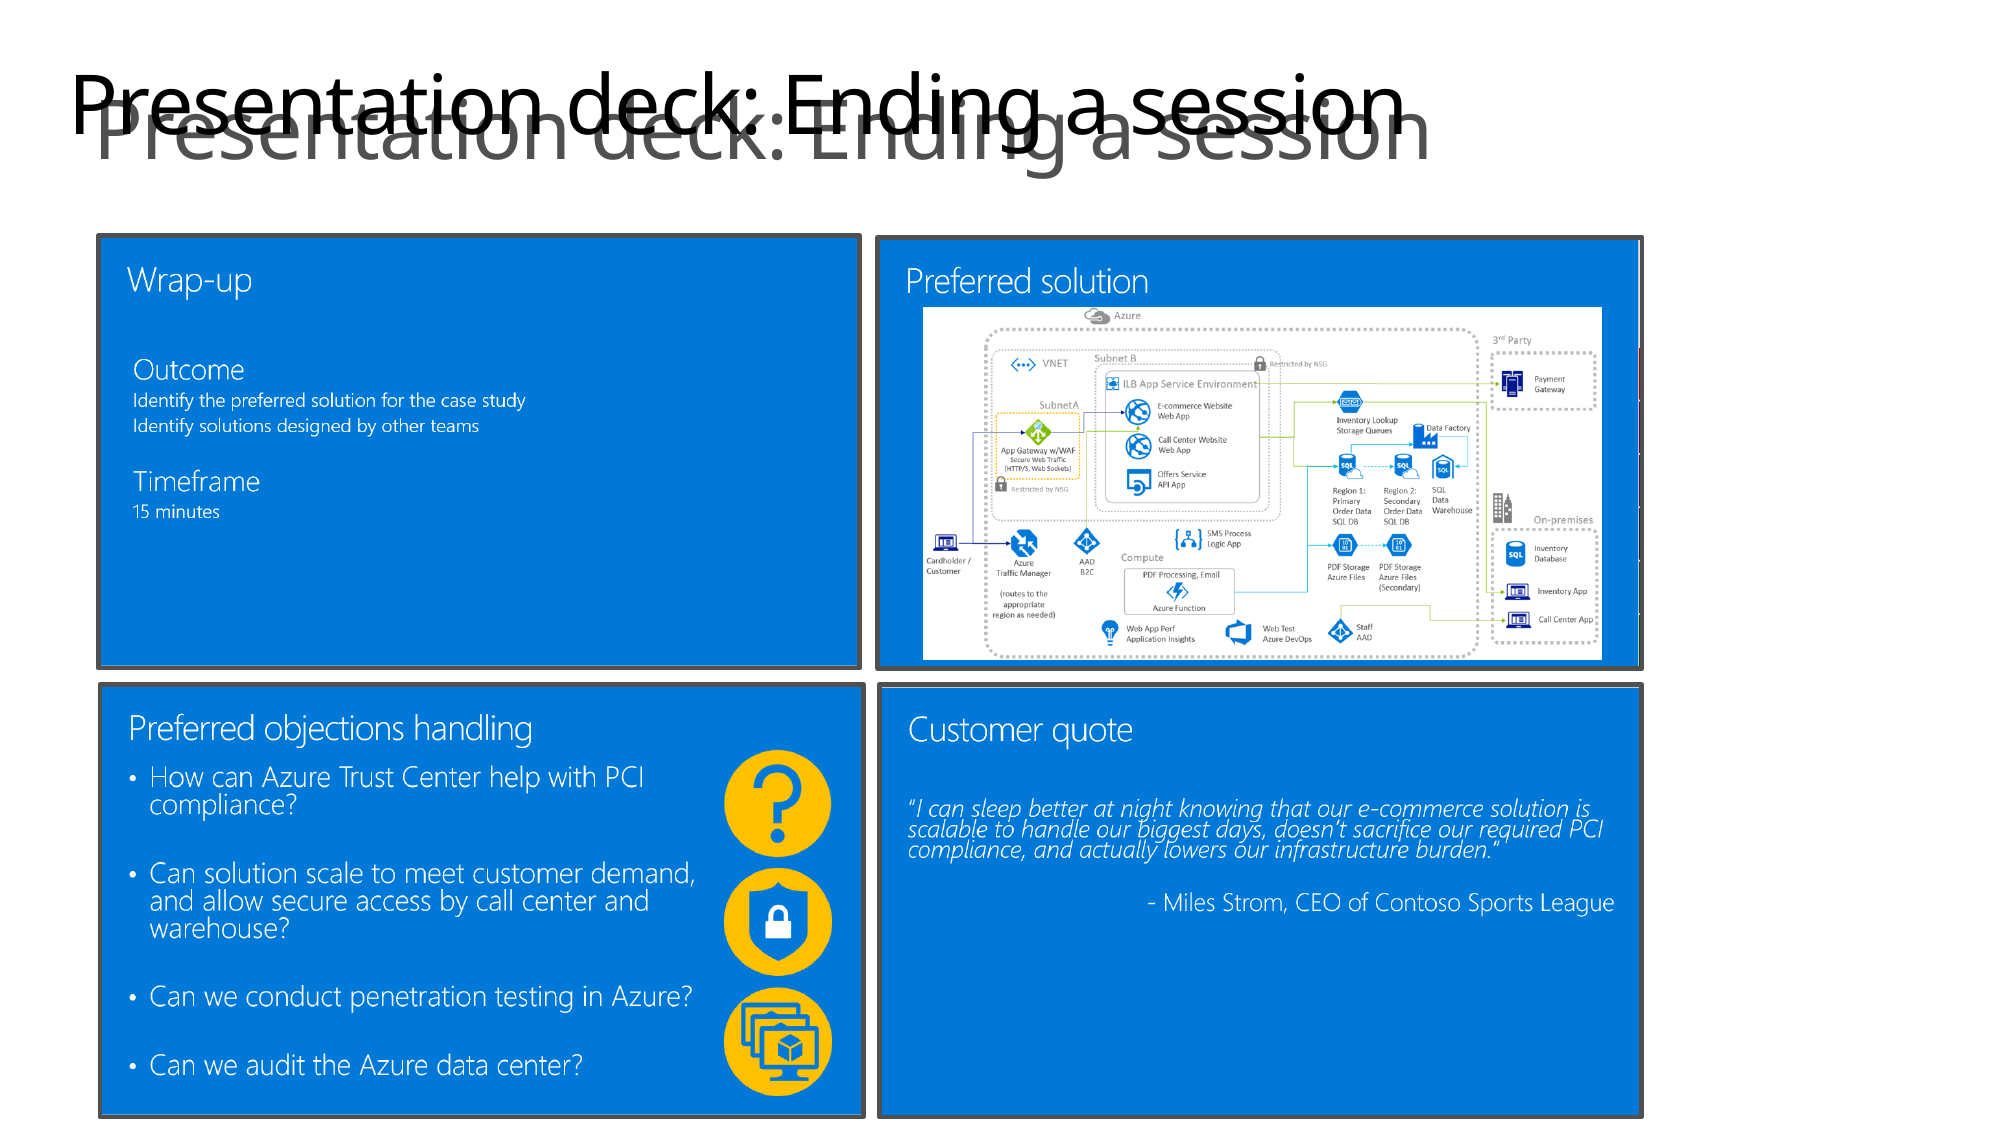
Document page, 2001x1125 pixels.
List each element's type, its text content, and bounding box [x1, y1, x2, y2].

picture [102, 686, 862, 1115]
picture [881, 686, 1640, 1115]
picture [100, 237, 858, 666]
title Presentation deck: Ending a session [44, 47, 1957, 196]
text_box Presentation deck: Ending a session [69, 72, 1982, 221]
picture [879, 239, 1640, 667]
